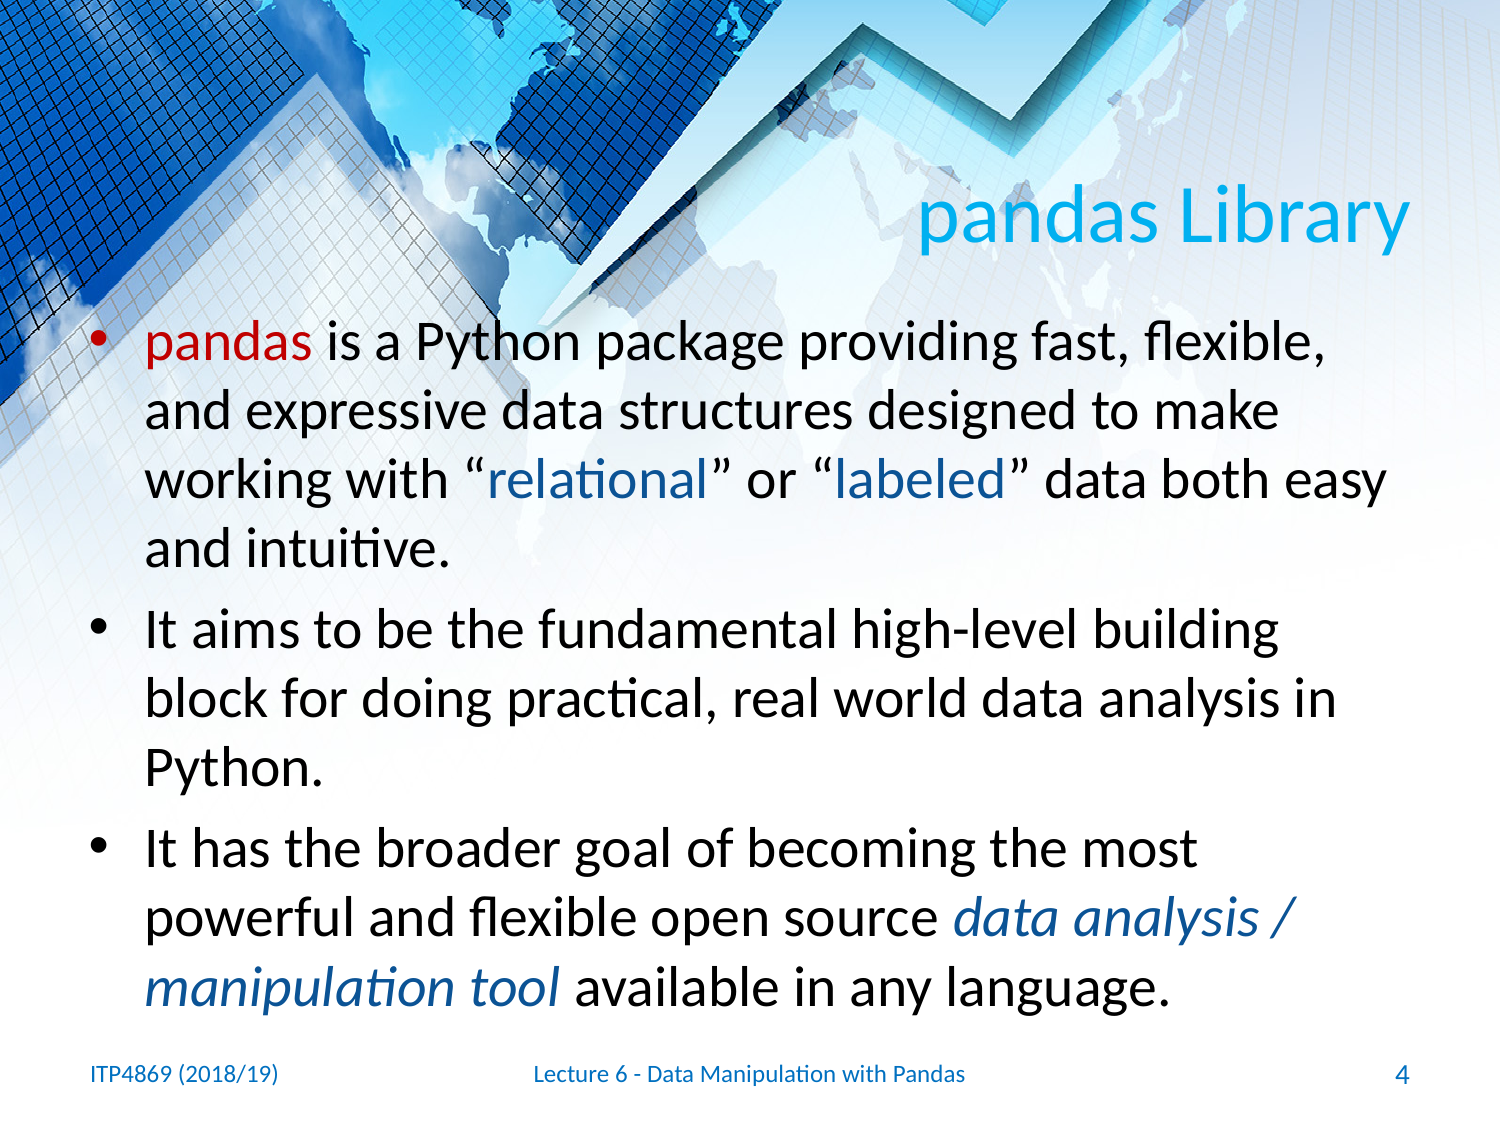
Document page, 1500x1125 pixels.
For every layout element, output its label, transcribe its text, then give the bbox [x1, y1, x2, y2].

slide_number ITP4869 (2018/19) [75, 1042, 425, 1103]
list pandas is a Python package providing fast, flexible, and expressive data structures designed to make working with “relational” or “labeled” data both easy and intuitive. It aims to be the fundamental high-level building block for doing practical, real world data analysis in Python. It has the broader goal of becoming the most powerful and flexible open source data analysis / manipulation tool available in any language. [73, 295, 1427, 1031]
slide_number 4 [1074, 1042, 1425, 1103]
footer Lecture 6 - Data Manipulation with Pandas [512, 1042, 988, 1103]
picture [0, 0, 1500, 1125]
title pandas Library [73, 128, 1427, 290]
